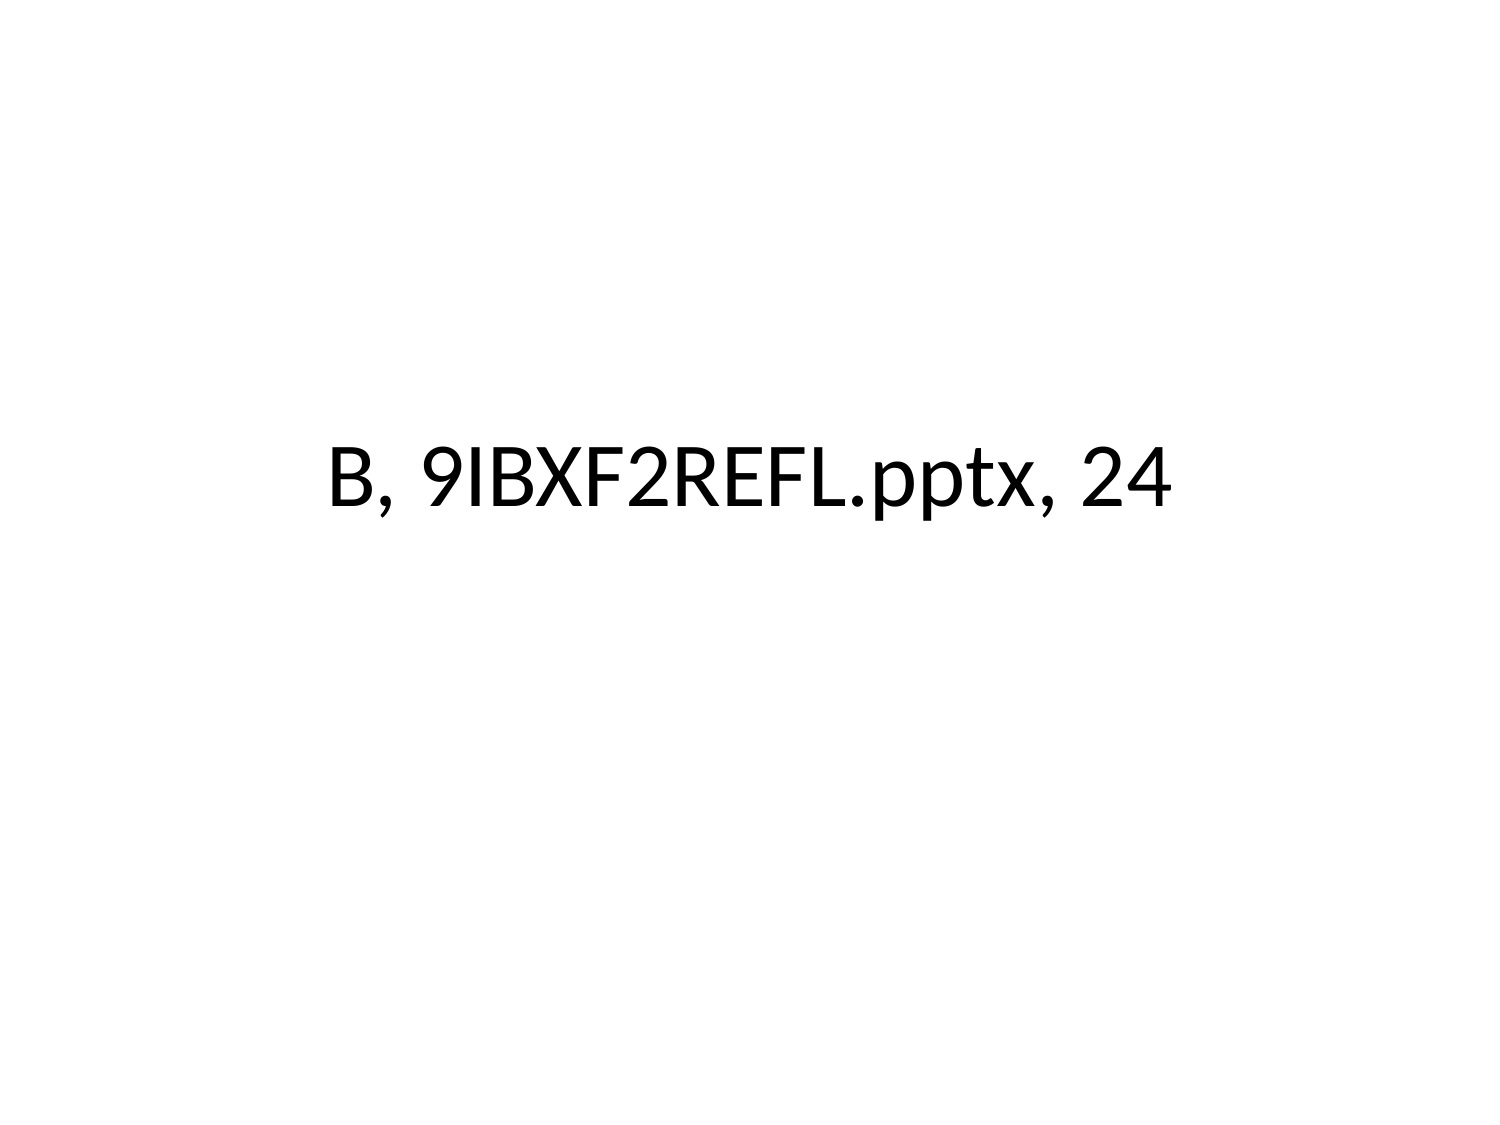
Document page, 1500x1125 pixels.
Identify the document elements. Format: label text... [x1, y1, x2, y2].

title B, 9IBXF2REFL.pptx, 24 [112, 349, 1388, 591]
